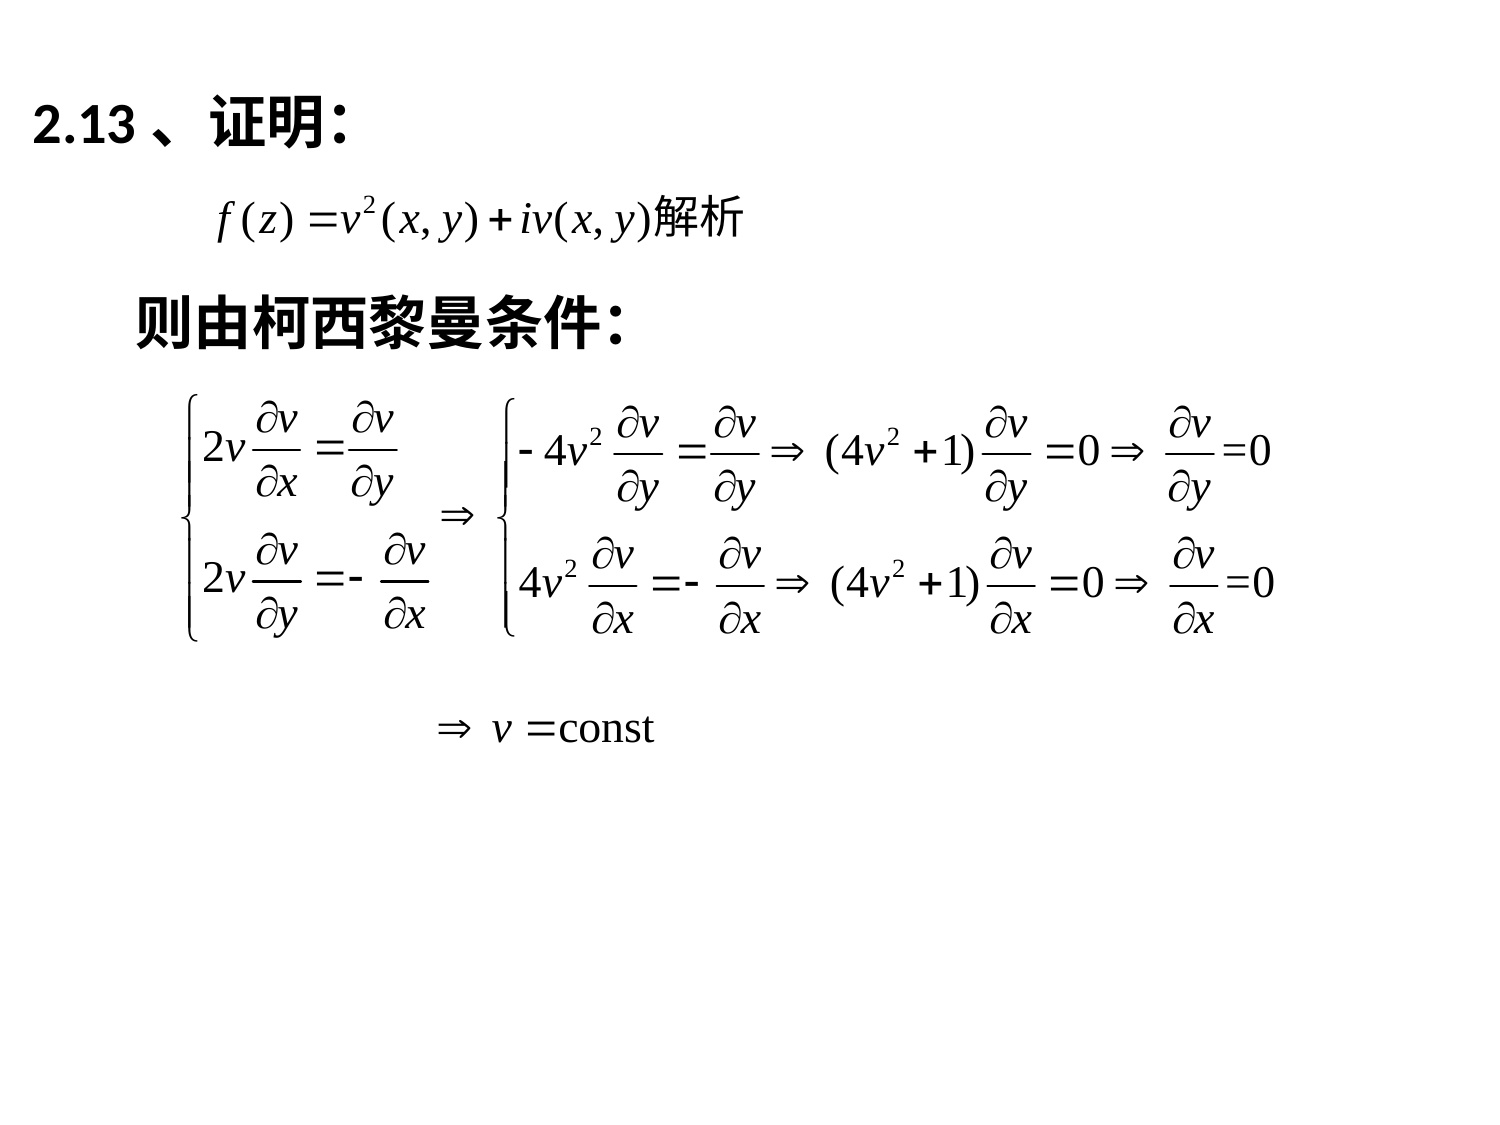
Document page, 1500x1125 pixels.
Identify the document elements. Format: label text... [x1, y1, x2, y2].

text_box 2.13、证明： [17, 78, 1471, 163]
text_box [170, 385, 1284, 651]
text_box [201, 184, 752, 254]
text_box 则由柯西黎曼条件： [120, 278, 1379, 364]
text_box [430, 703, 665, 754]
